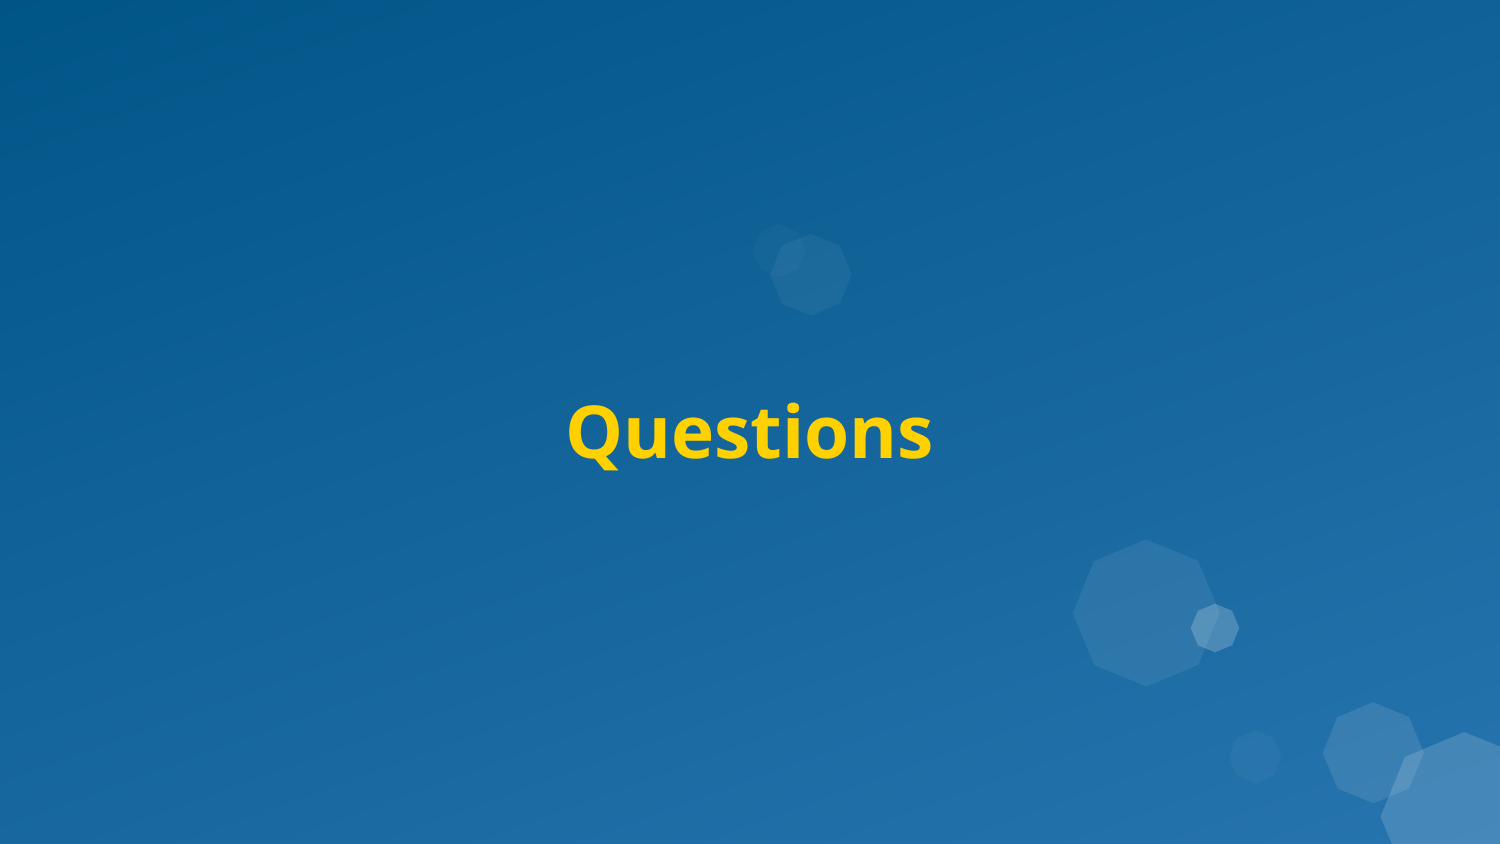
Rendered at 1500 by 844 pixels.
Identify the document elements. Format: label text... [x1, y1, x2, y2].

title Questions [51, 333, 1449, 475]
